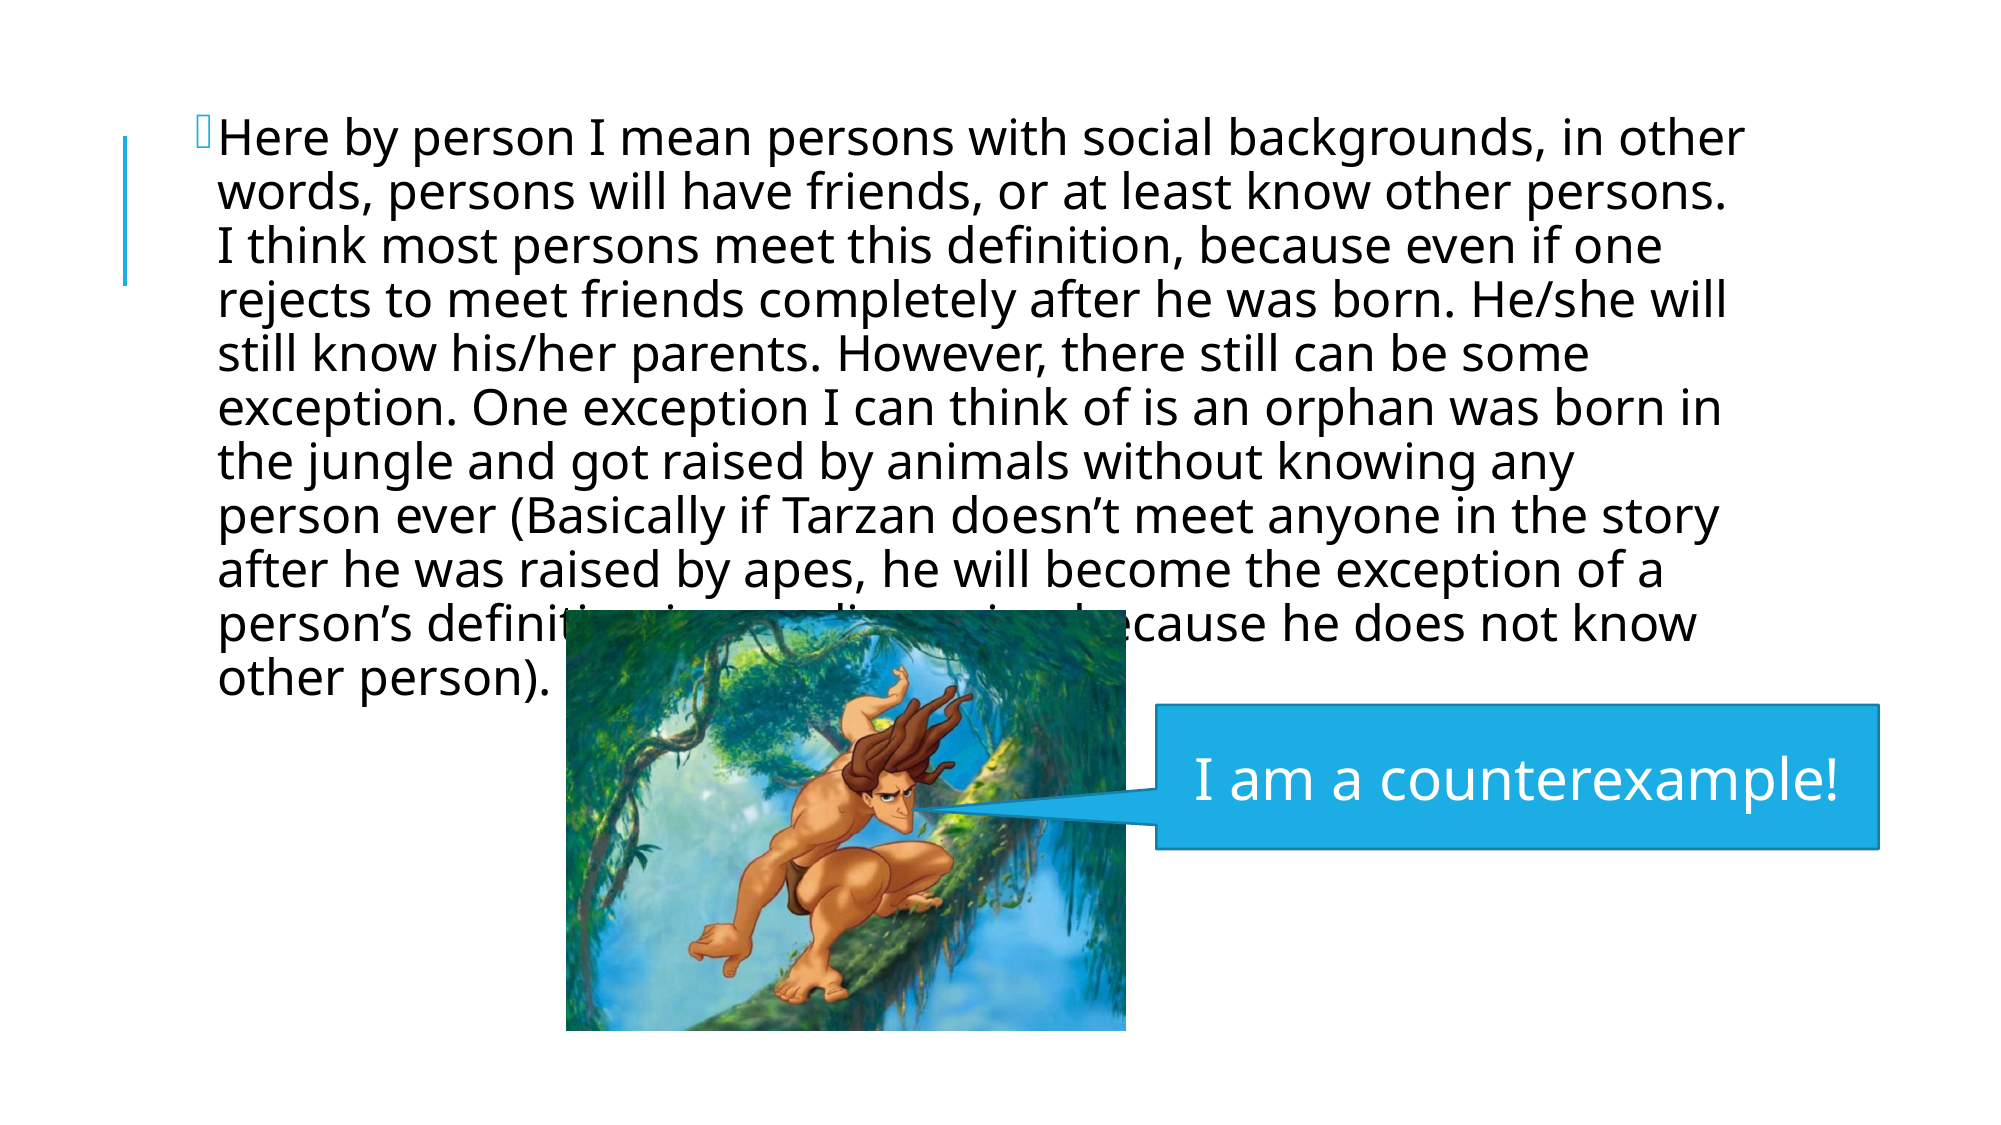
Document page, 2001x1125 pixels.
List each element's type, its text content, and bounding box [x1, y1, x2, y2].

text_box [565, 610, 1879, 1031]
list Here by person I mean persons with social backgrounds, in other words, persons will have friends, or at least know other persons. I think most persons meet this definition, because even if one rejects to meet friends completely after he was born. He/she will still know his/her parents. However, there still can be some exception. One exception I can think of is an orphan was born in the jungle and got raised by animals without knowing any person ever (Basically if Tarzan doesn’t meet anyone in the story after he was raised by apes, he will become the exception of a person’s definition in our discussion because he does not know other person). [166, 104, 1761, 1054]
